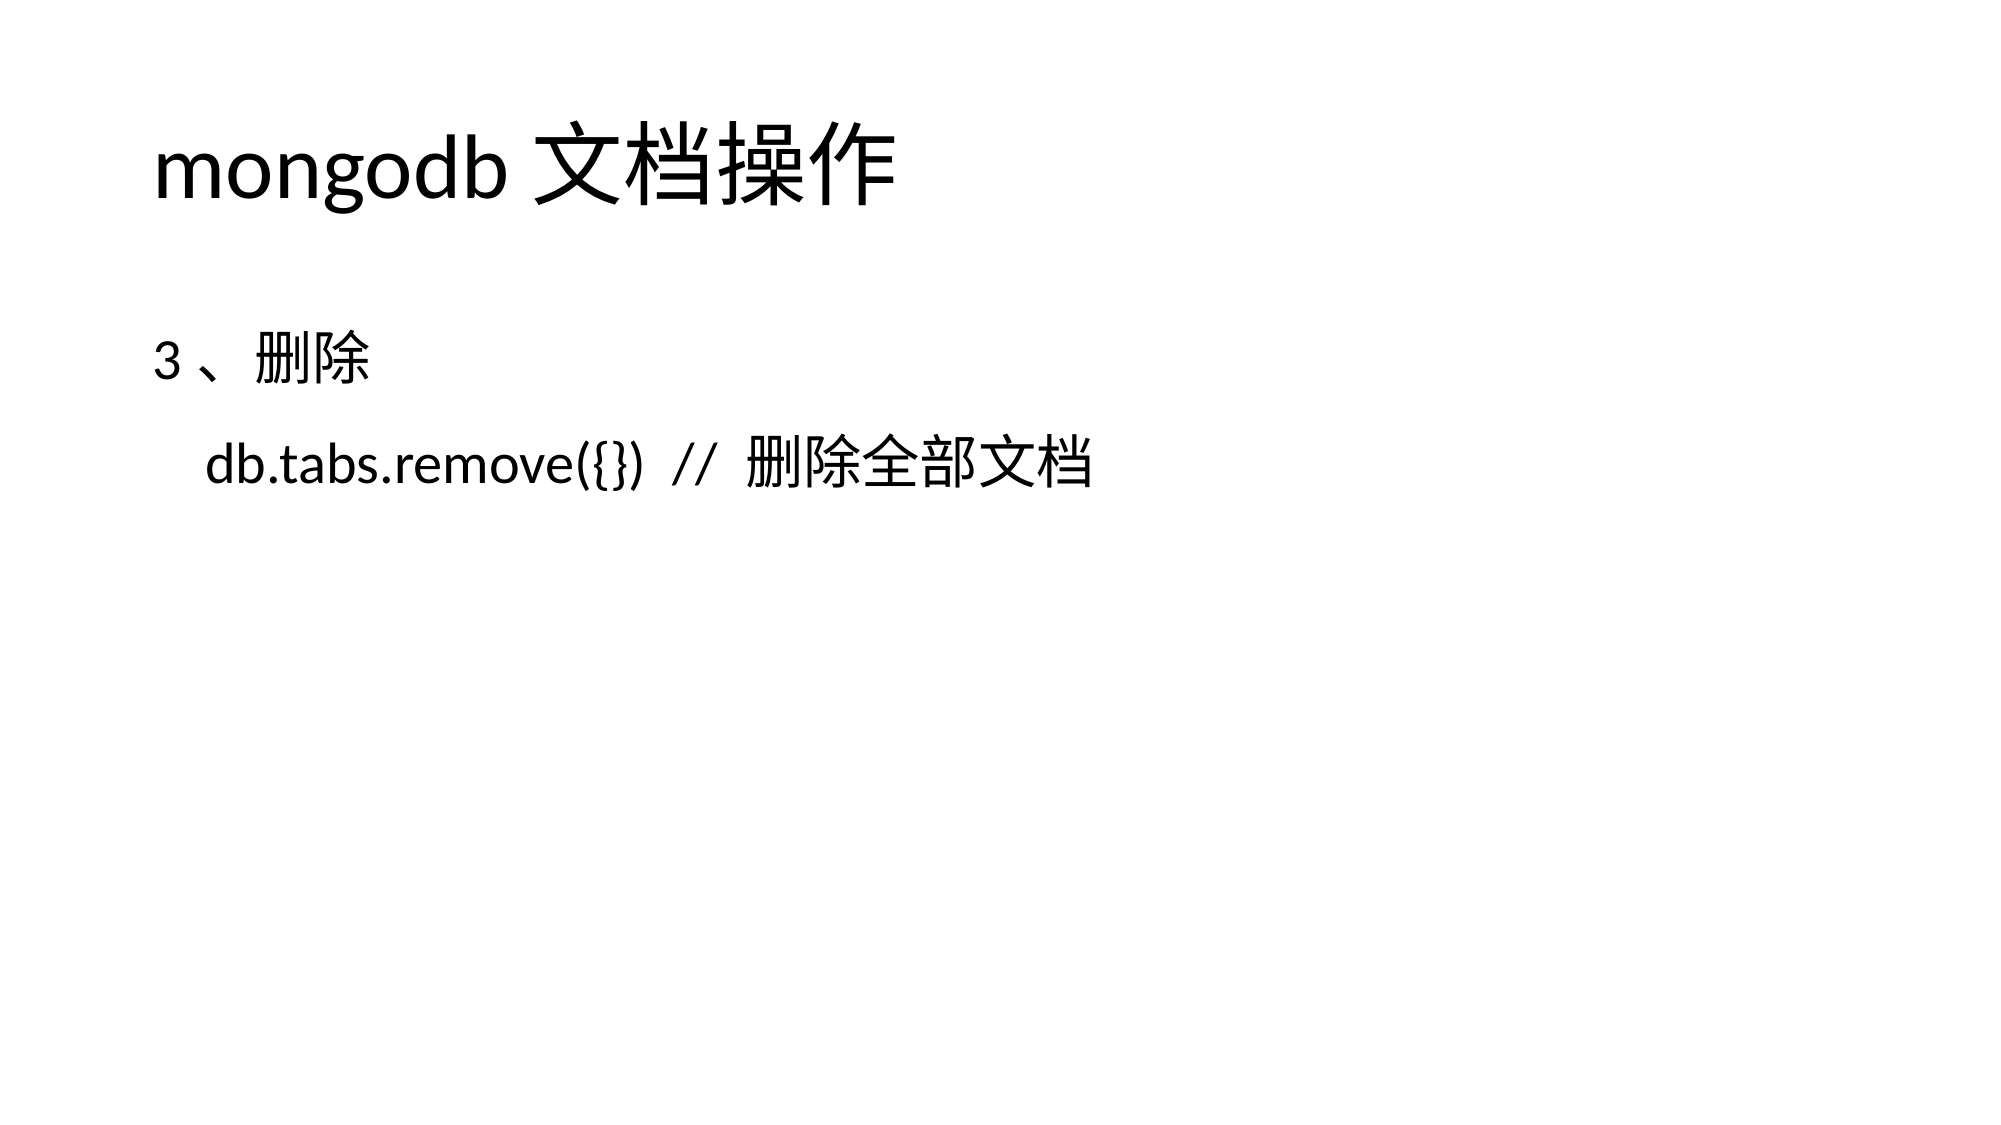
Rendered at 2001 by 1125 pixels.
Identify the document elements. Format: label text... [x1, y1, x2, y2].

title mongodb文档操作 [137, 59, 1863, 278]
list 3、删除 db.tabs.remove({}) // 删除全部文档 [137, 299, 1863, 1014]
